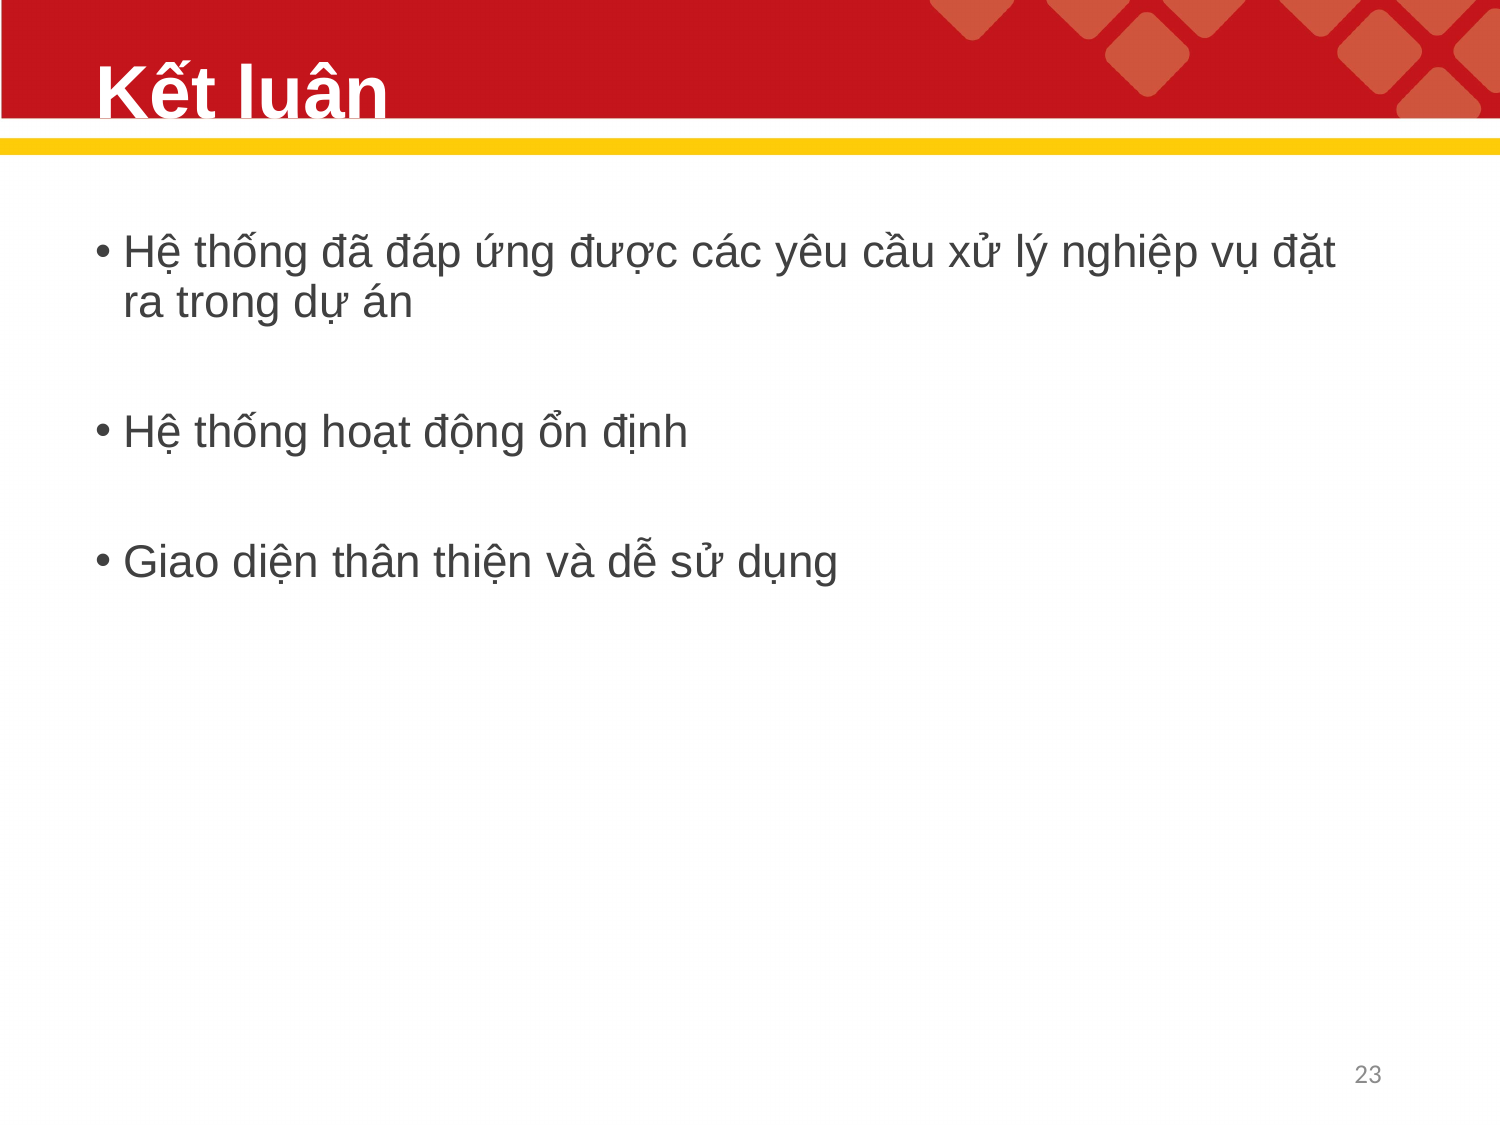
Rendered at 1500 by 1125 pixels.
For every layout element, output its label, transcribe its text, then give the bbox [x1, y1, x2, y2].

title Kết luận [80, 0, 1397, 204]
slide_number 22 [1059, 1042, 1397, 1103]
list Hệ thống đã đáp ứng được các yêu cầu xử lý nghiệp vụ đặt ra trong dự án Hệ thống hoạt động ổn định Giao diện thân thiện và dễ sử dụng [80, 220, 1397, 1025]
picture [0, 0, 1500, 1125]
